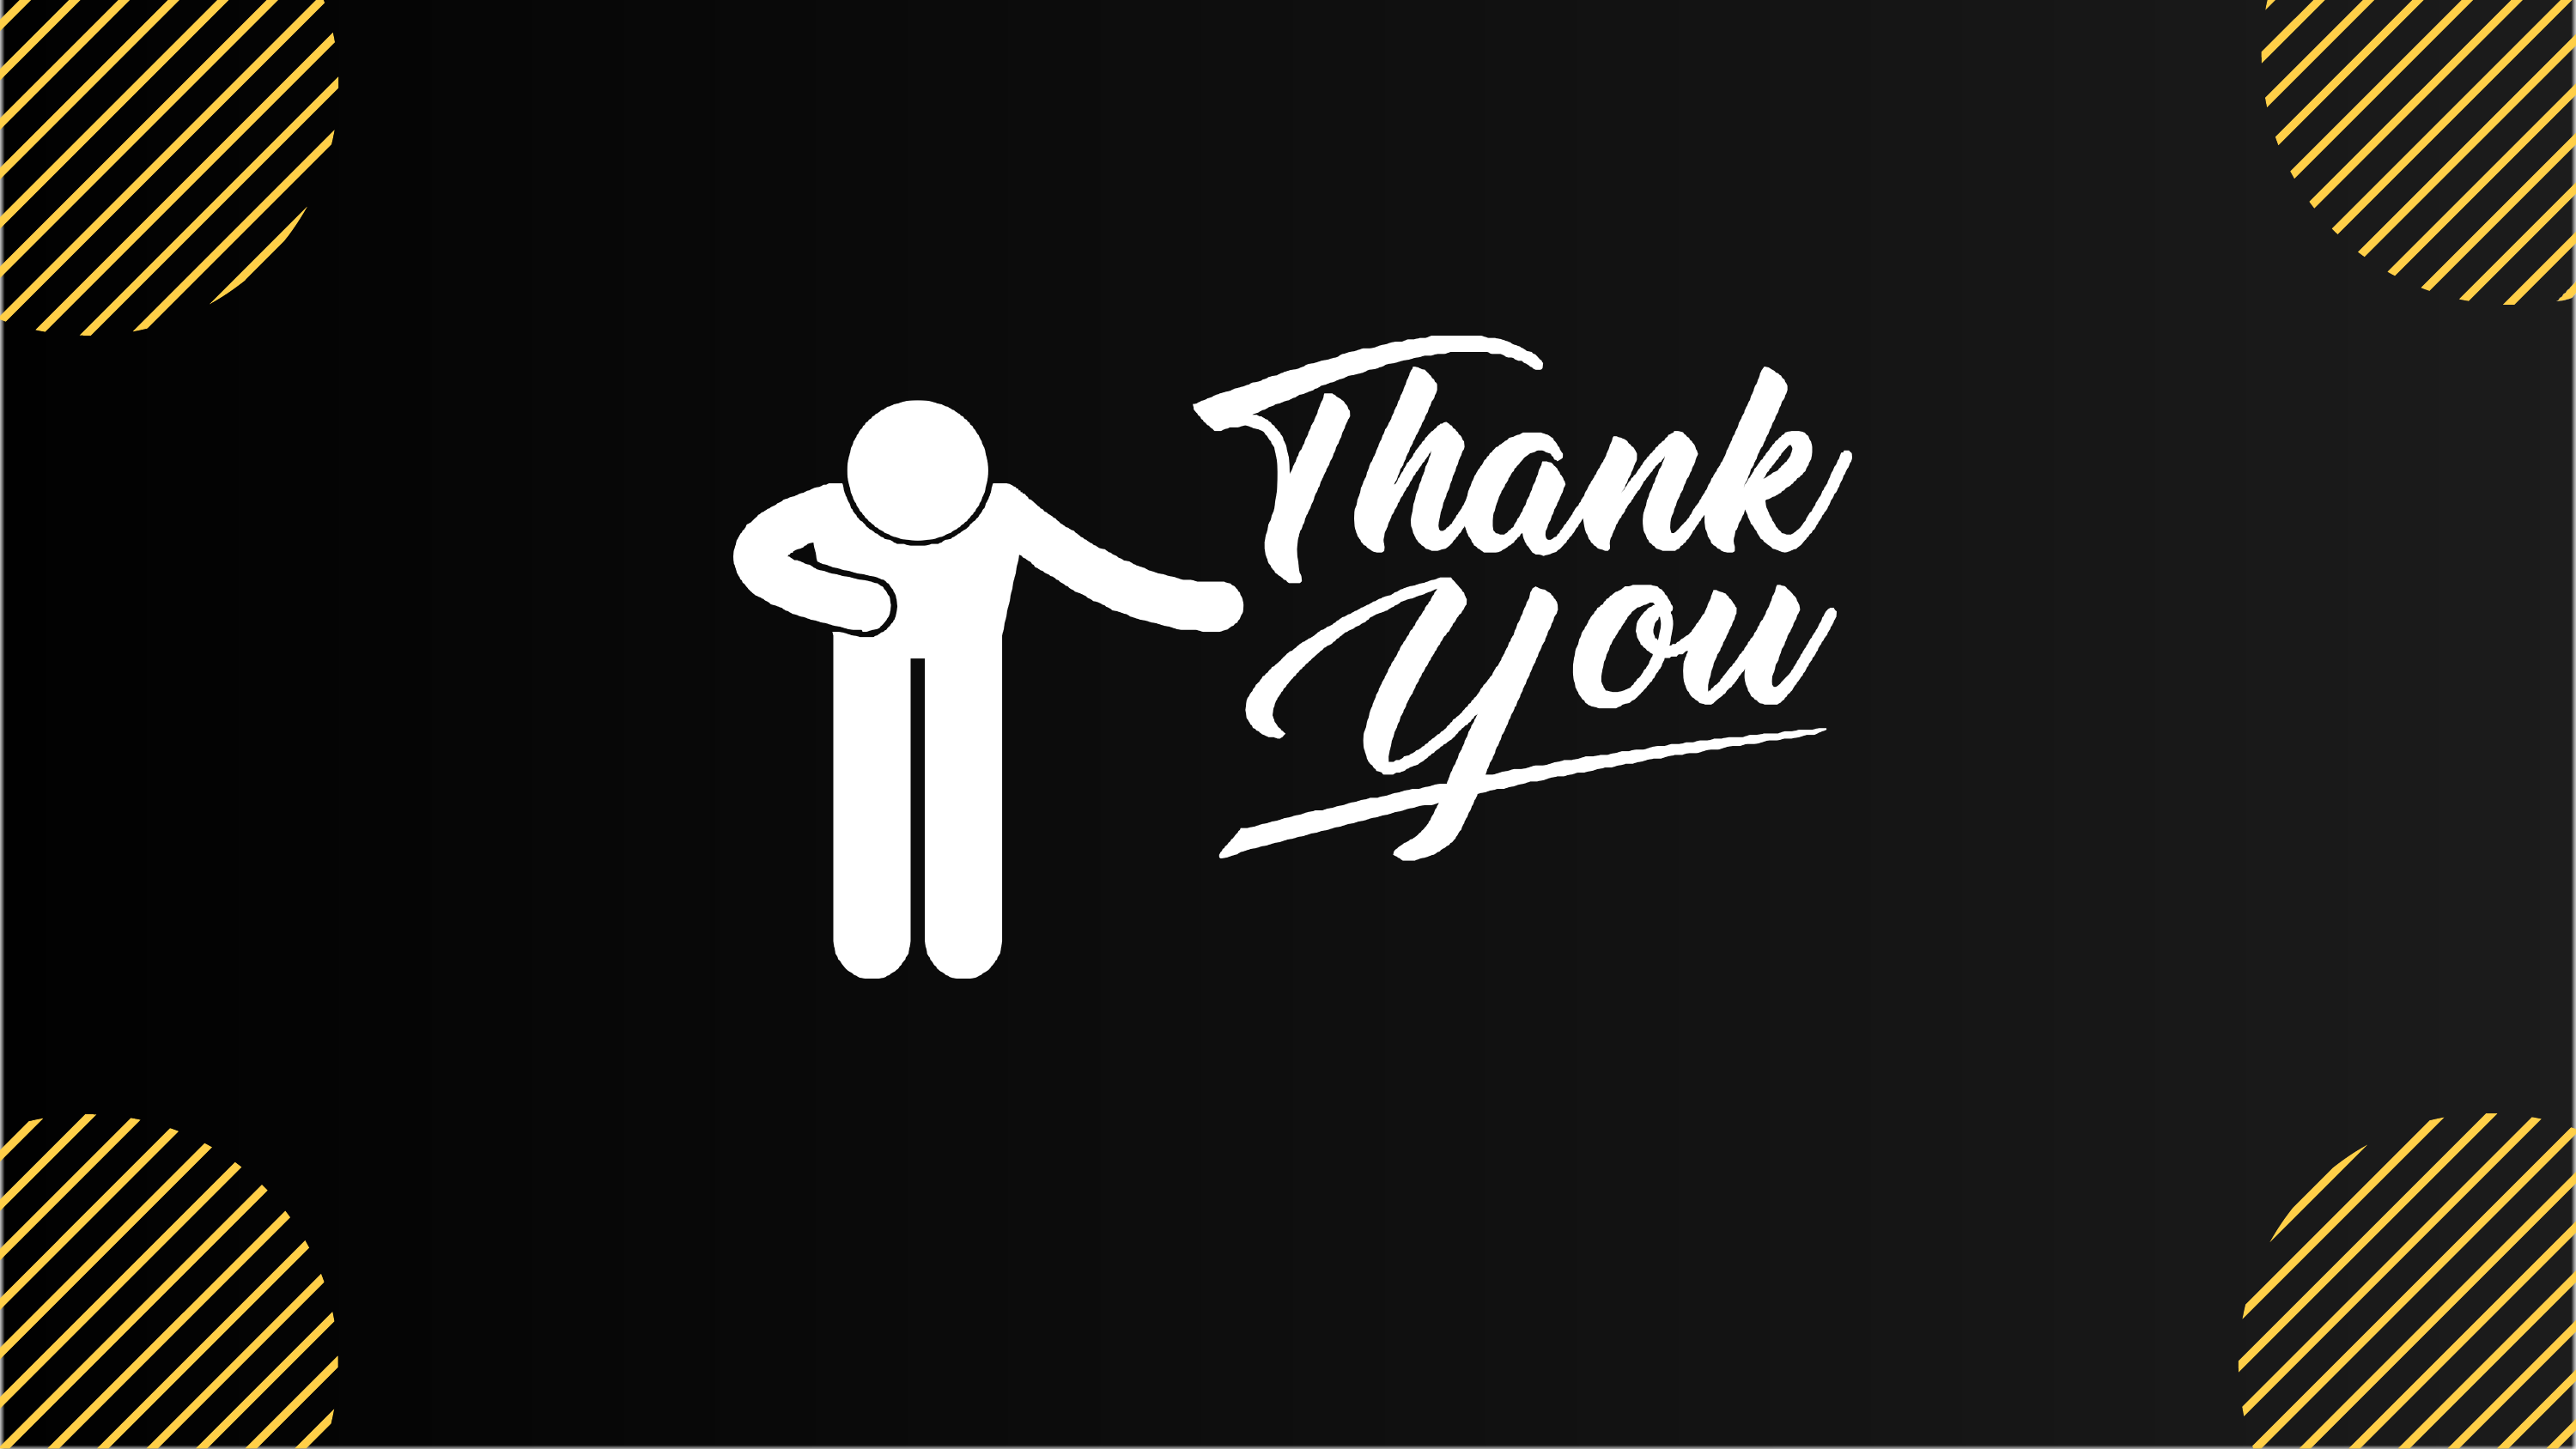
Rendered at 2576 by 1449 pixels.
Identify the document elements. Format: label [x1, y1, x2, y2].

picture [733, 335, 1853, 979]
text_box [0, 0, 2576, 1449]
